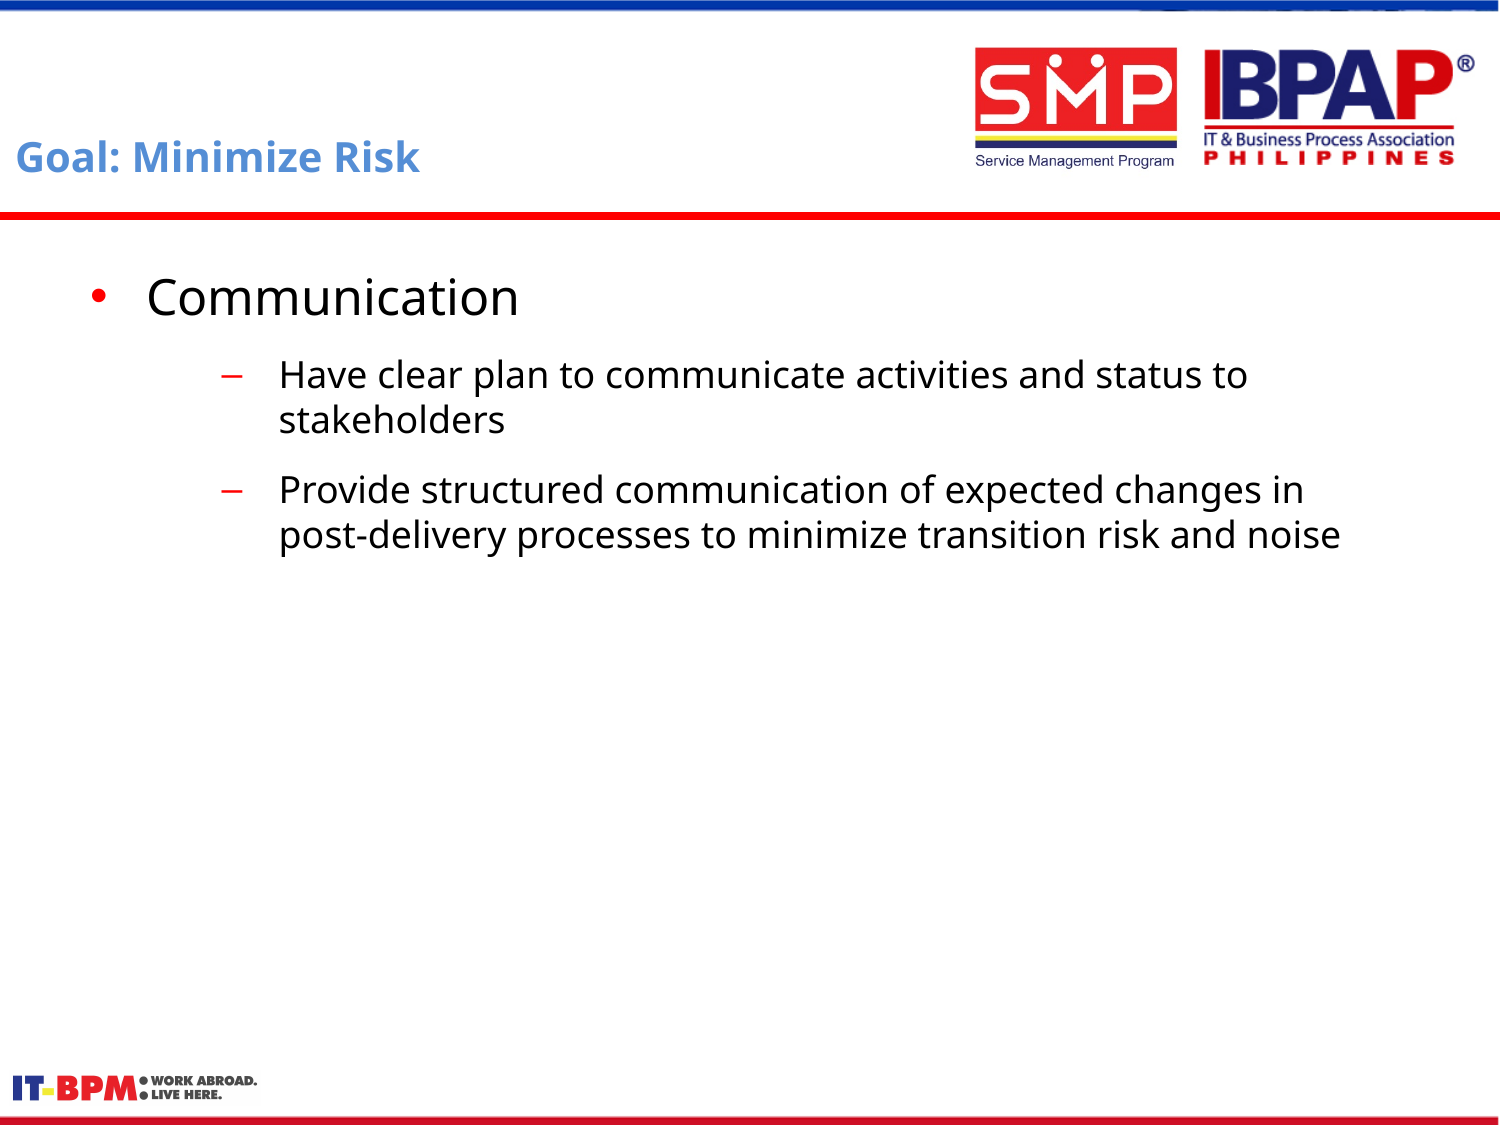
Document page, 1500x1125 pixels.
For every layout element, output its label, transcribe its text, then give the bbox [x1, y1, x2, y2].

list Communication Have clear plan to communicate activities and status to stakeholders Provide structured communication of expected changes in post-delivery processes to minimize transition risk and noise [75, 258, 1410, 1015]
title Goal: Minimize Risk [0, 114, 1350, 198]
picture [0, 0, 1500, 1125]
